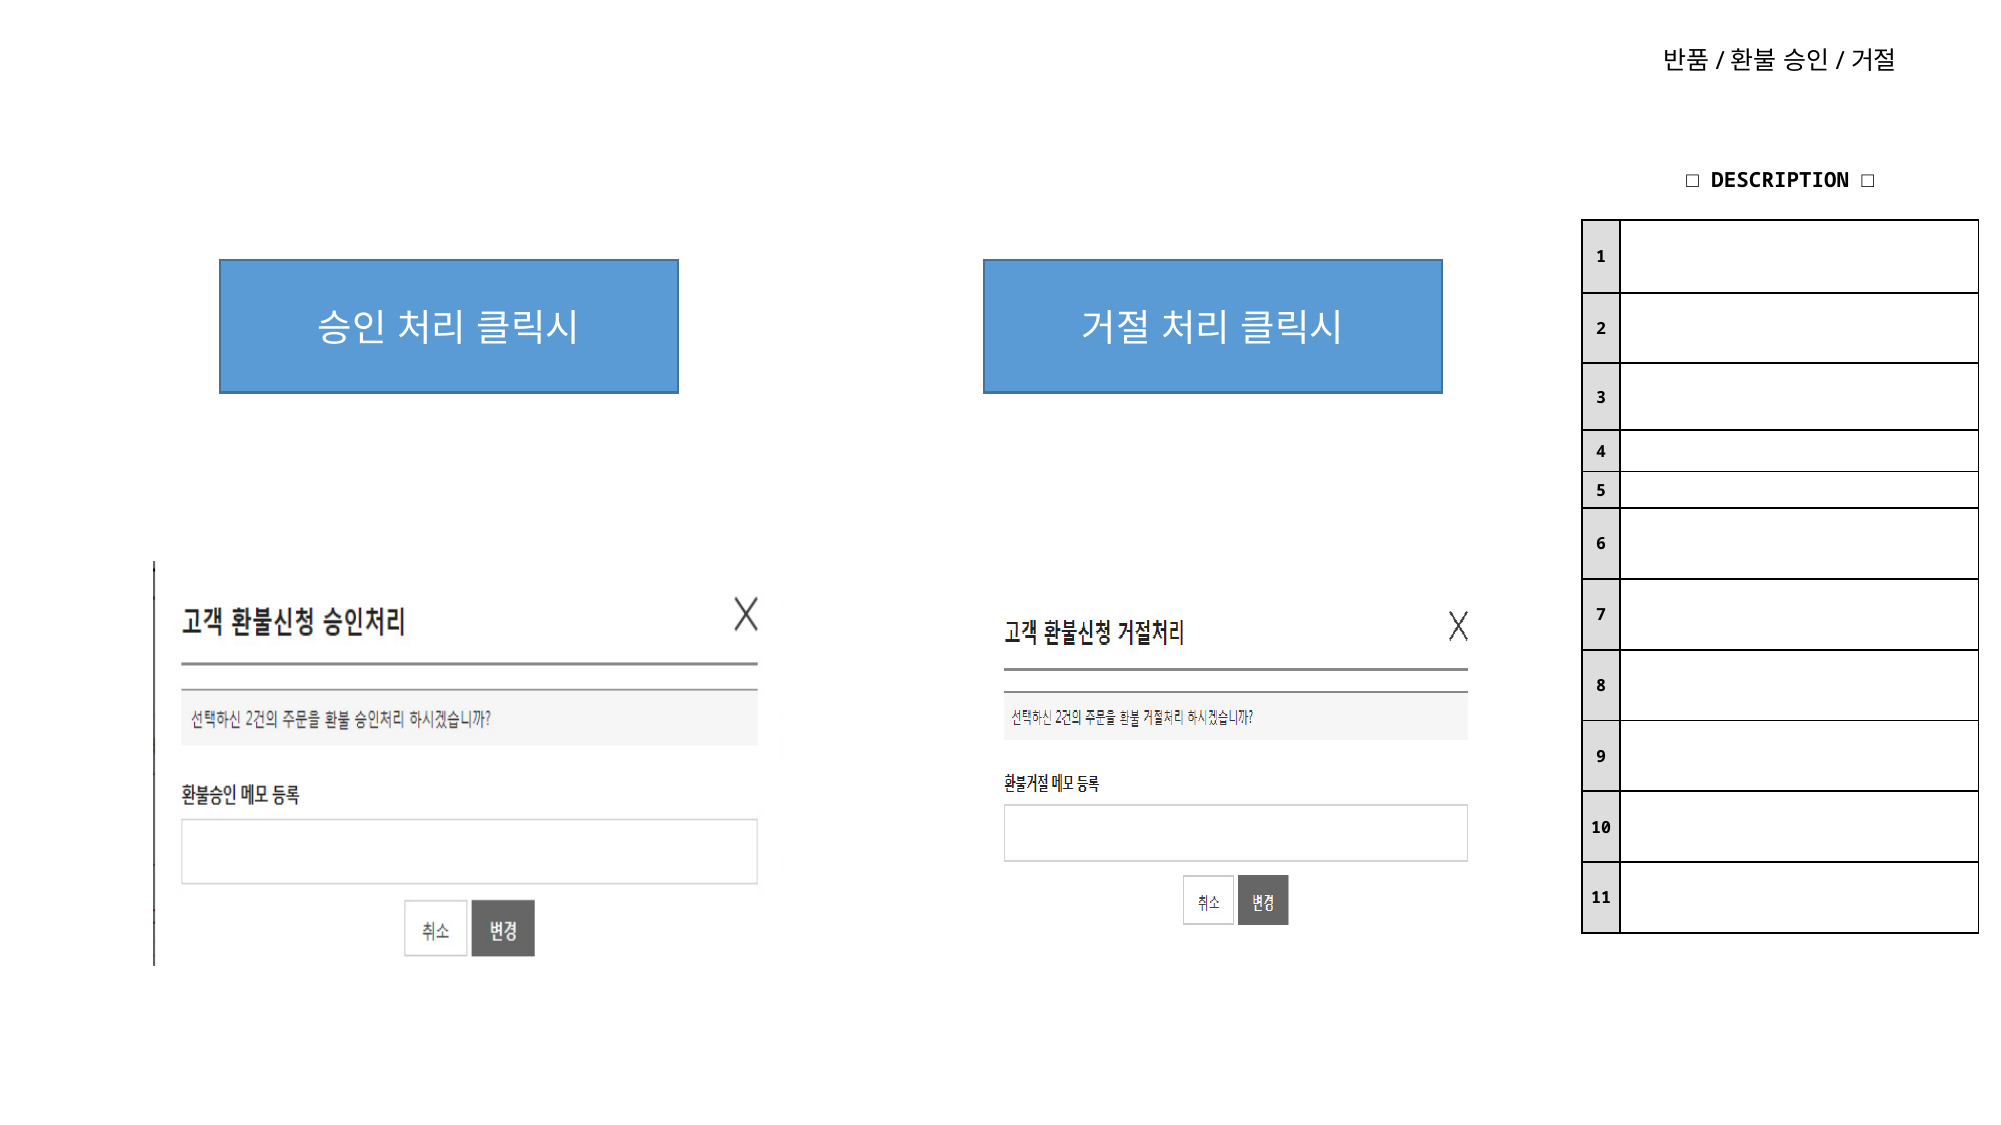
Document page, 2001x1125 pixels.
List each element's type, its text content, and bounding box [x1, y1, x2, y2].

table_cell 4 [1583, 431, 1619, 471]
picture [153, 561, 784, 966]
table_cell 8 [1583, 651, 1619, 720]
table_cell 7 [1583, 580, 1619, 649]
picture [983, 577, 1487, 966]
table_cell [1621, 792, 1978, 861]
table_cell [1621, 431, 1978, 471]
text_box 거절 처리 클릭시 [983, 259, 1443, 394]
table_cell 1 [1583, 221, 1619, 292]
table_cell 3 [1583, 364, 1619, 429]
table_cell [1621, 221, 1978, 292]
table_cell [1621, 509, 1978, 578]
table_cell [1621, 863, 1978, 932]
table_cell 10 [1583, 792, 1619, 861]
text_box 승인 처리 클릭시 [219, 259, 679, 394]
table_cell [1621, 472, 1978, 507]
table_cell [1621, 651, 1978, 720]
table_cell [1621, 580, 1978, 649]
table_header □ DESCRIPTION □ [1582, 138, 1979, 219]
table_cell 5 [1583, 472, 1619, 507]
table_cell 11 [1583, 863, 1619, 932]
table_cell [1621, 294, 1978, 362]
table_cell 6 [1583, 509, 1619, 578]
table_cell 2 [1583, 294, 1619, 362]
table_cell [1621, 721, 1978, 790]
table_cell 9 [1583, 721, 1619, 790]
table_cell [1621, 364, 1978, 429]
text_box 반품/환불 승인/거절 [1592, 29, 1968, 91]
